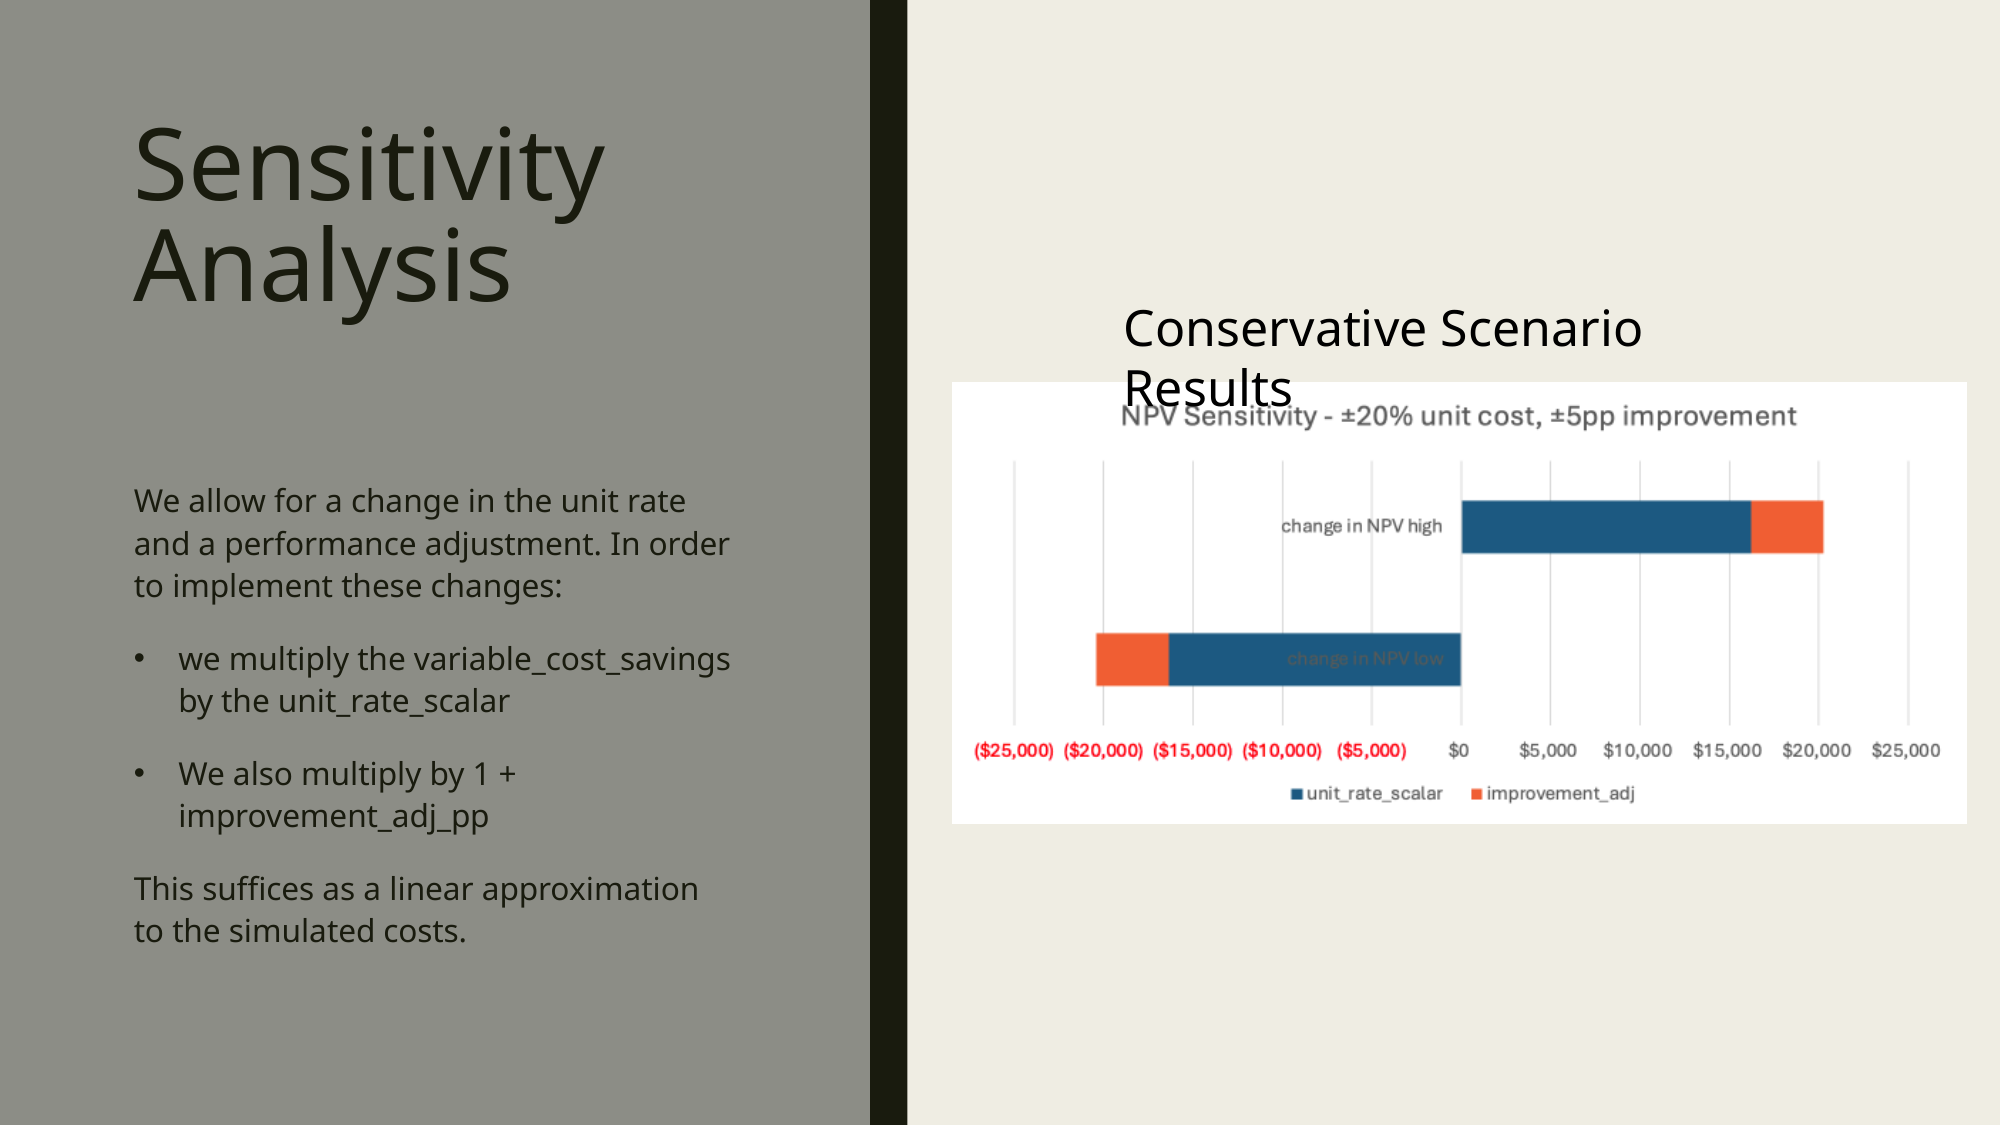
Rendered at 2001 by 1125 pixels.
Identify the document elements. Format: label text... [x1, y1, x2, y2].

title Sensitivity Analysis [118, 112, 752, 467]
text_box Conservative Scenario Results [1109, 289, 1810, 382]
list We allow for a change in the unit rate and a performance adjustment. In order to implement these changes: we multiply the variable_cost_savings by the unit_rate_scalar We also multiply by 1 + improvement_adj_pp This suffices as a linear approximation to the simulated costs. [118, 468, 752, 963]
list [952, 382, 1967, 824]
